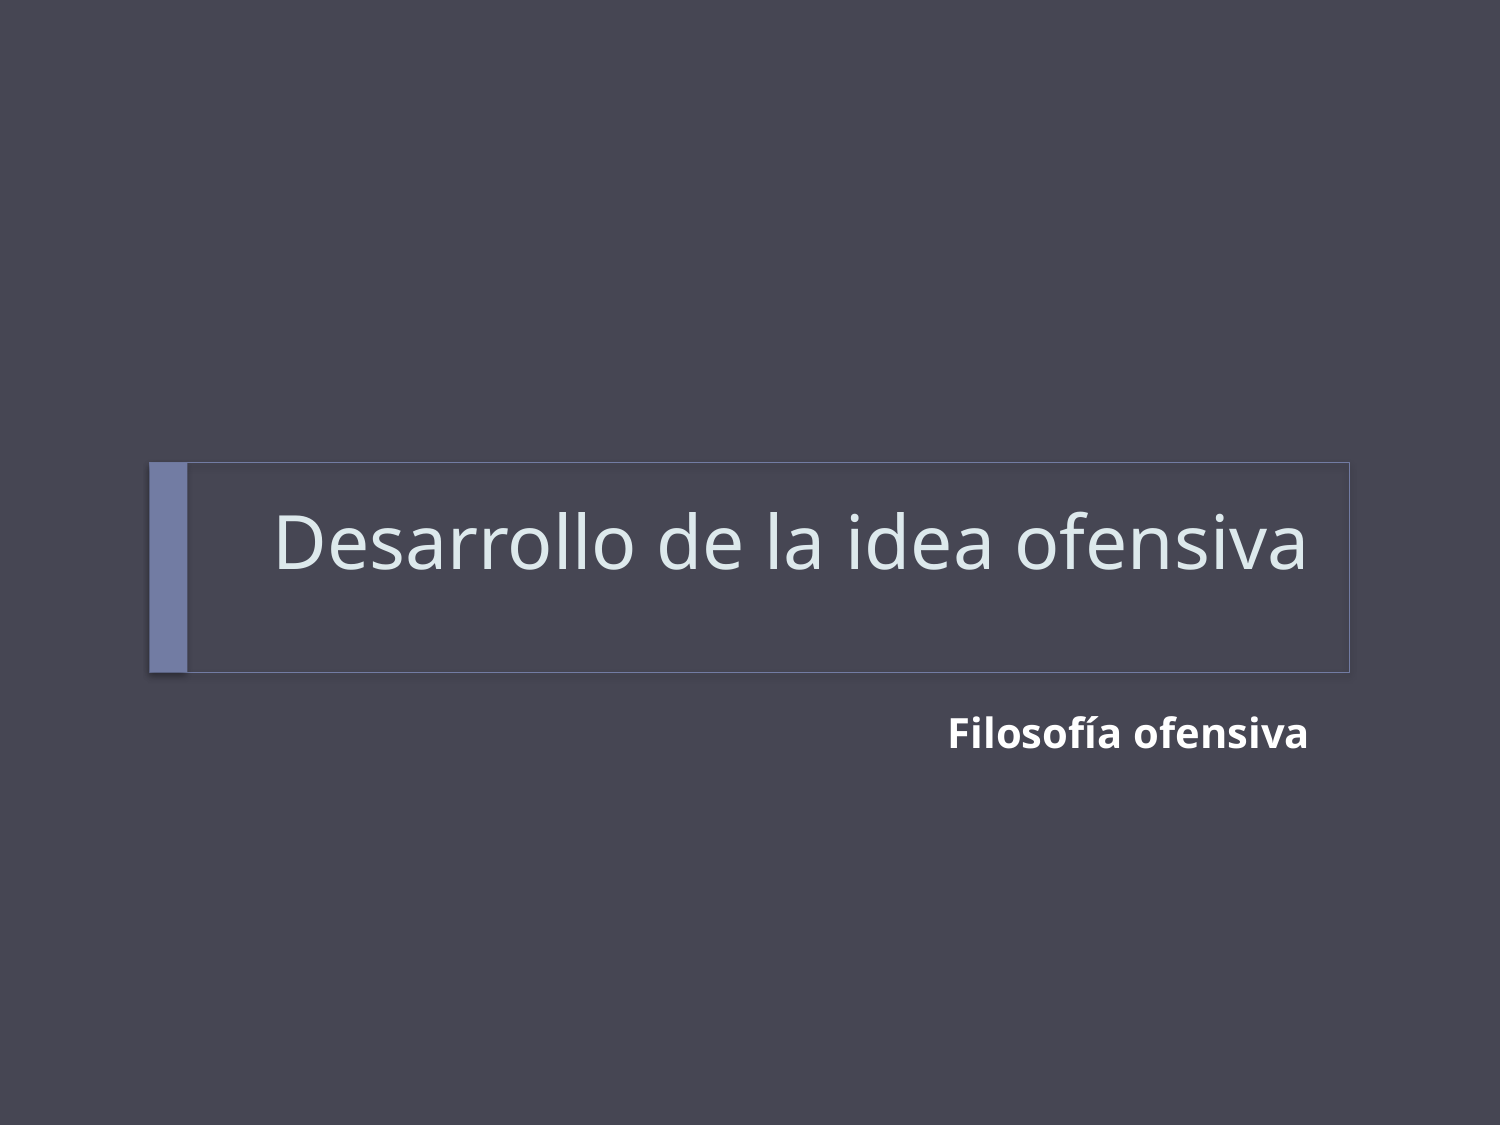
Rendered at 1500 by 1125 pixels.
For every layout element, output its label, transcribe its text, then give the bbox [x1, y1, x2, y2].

list Filosofía ofensiva [212, 699, 1325, 888]
title Desarrollo de la idea ofensiva [200, 487, 1325, 663]
